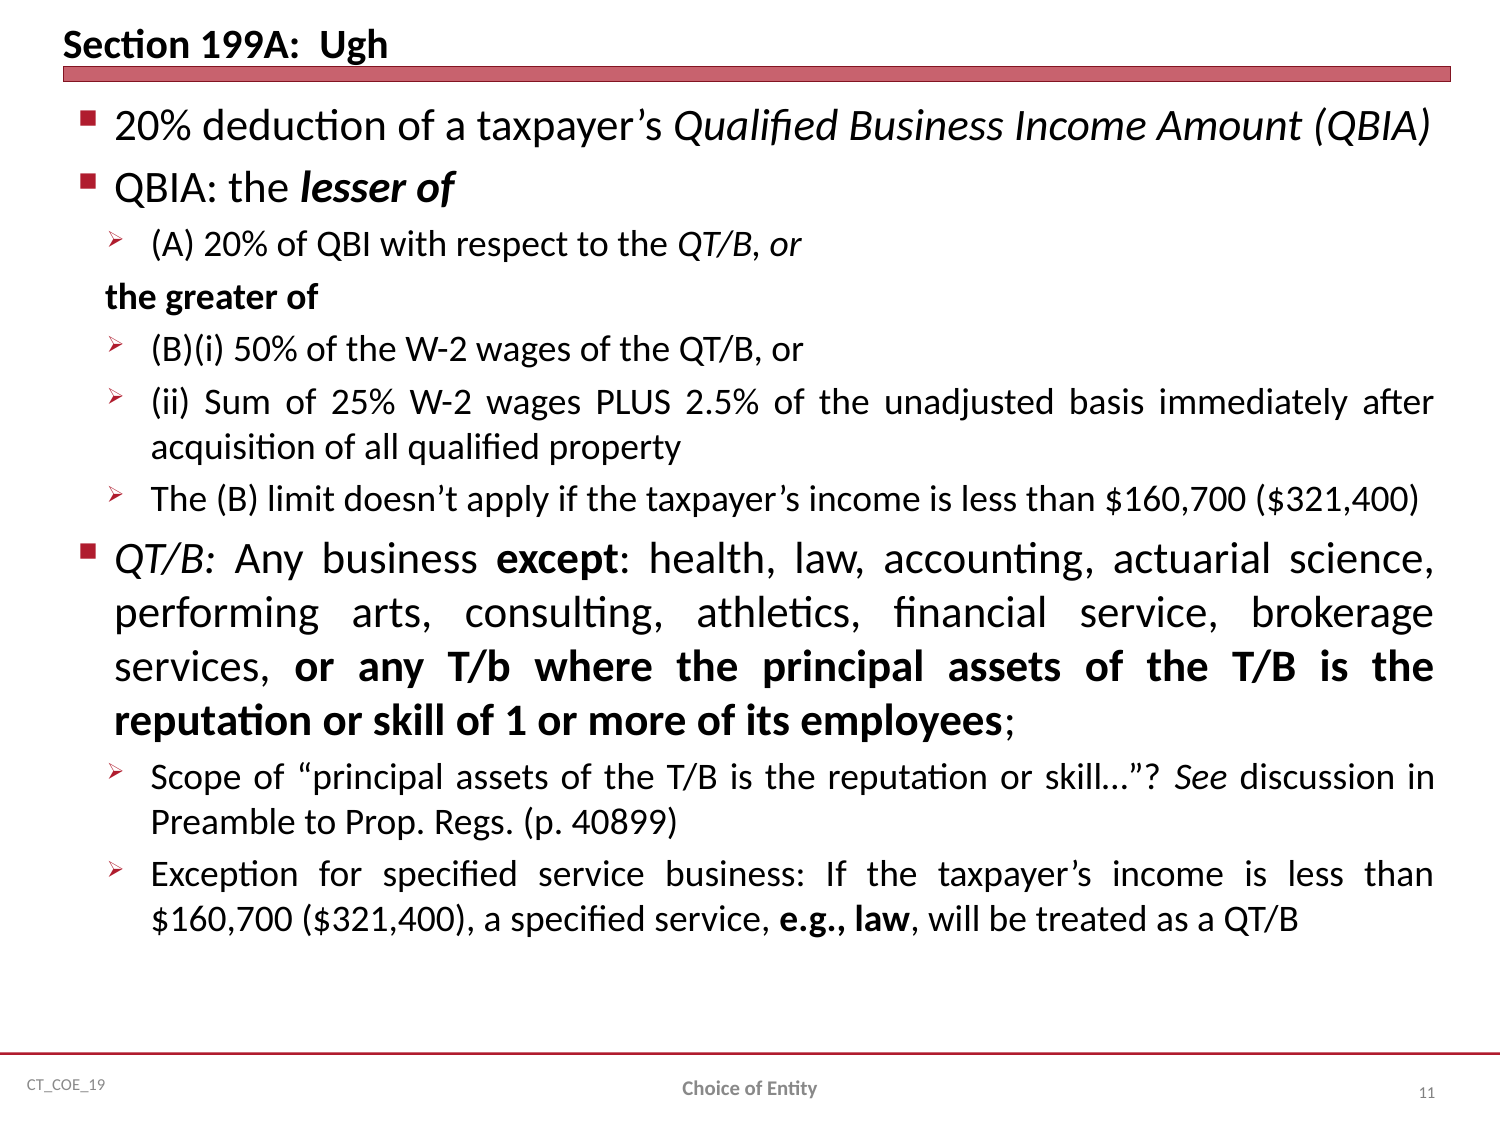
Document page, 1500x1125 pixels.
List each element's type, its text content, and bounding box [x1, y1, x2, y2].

list 20% deduction of a taxpayer’s Qualified Business Income Amount (QBIA) QBIA: the lesser of (A) 20% of QBI with respect to the QT/B, or the greater of (B)(i) 50% of the W-2 wages of the QT/B, or (ii) Sum of 25% W-2 wages PLUS 2.5% of the unadjusted basis immediately after acquisition of all qualified property The (B) limit doesn’t apply if the taxpayer’s income is less than $160,700 ($321,400) QT/B: Any business except: health, law, accounting, actuarial science, performing arts, consulting, athletics, financial service, brokerage services, or any T/b where the principal assets of the T/B is the reputation or skill of 1 or more of its employees; Scope of “principal assets of the T/B is the reputation or skill…”? See discussion in Preamble to Prop. Regs. (p. 40899) Exception for specified service business: If the taxpayer’s income is less than $160,700 ($321,400), a specified service, e.g., law, will be treated as a QT/B [63, 87, 1451, 1041]
title Section 199A: Ugh [62, 6, 1451, 67]
footer Choice of Entity [512, 1056, 988, 1117]
slide_number 11 [1375, 1061, 1451, 1122]
